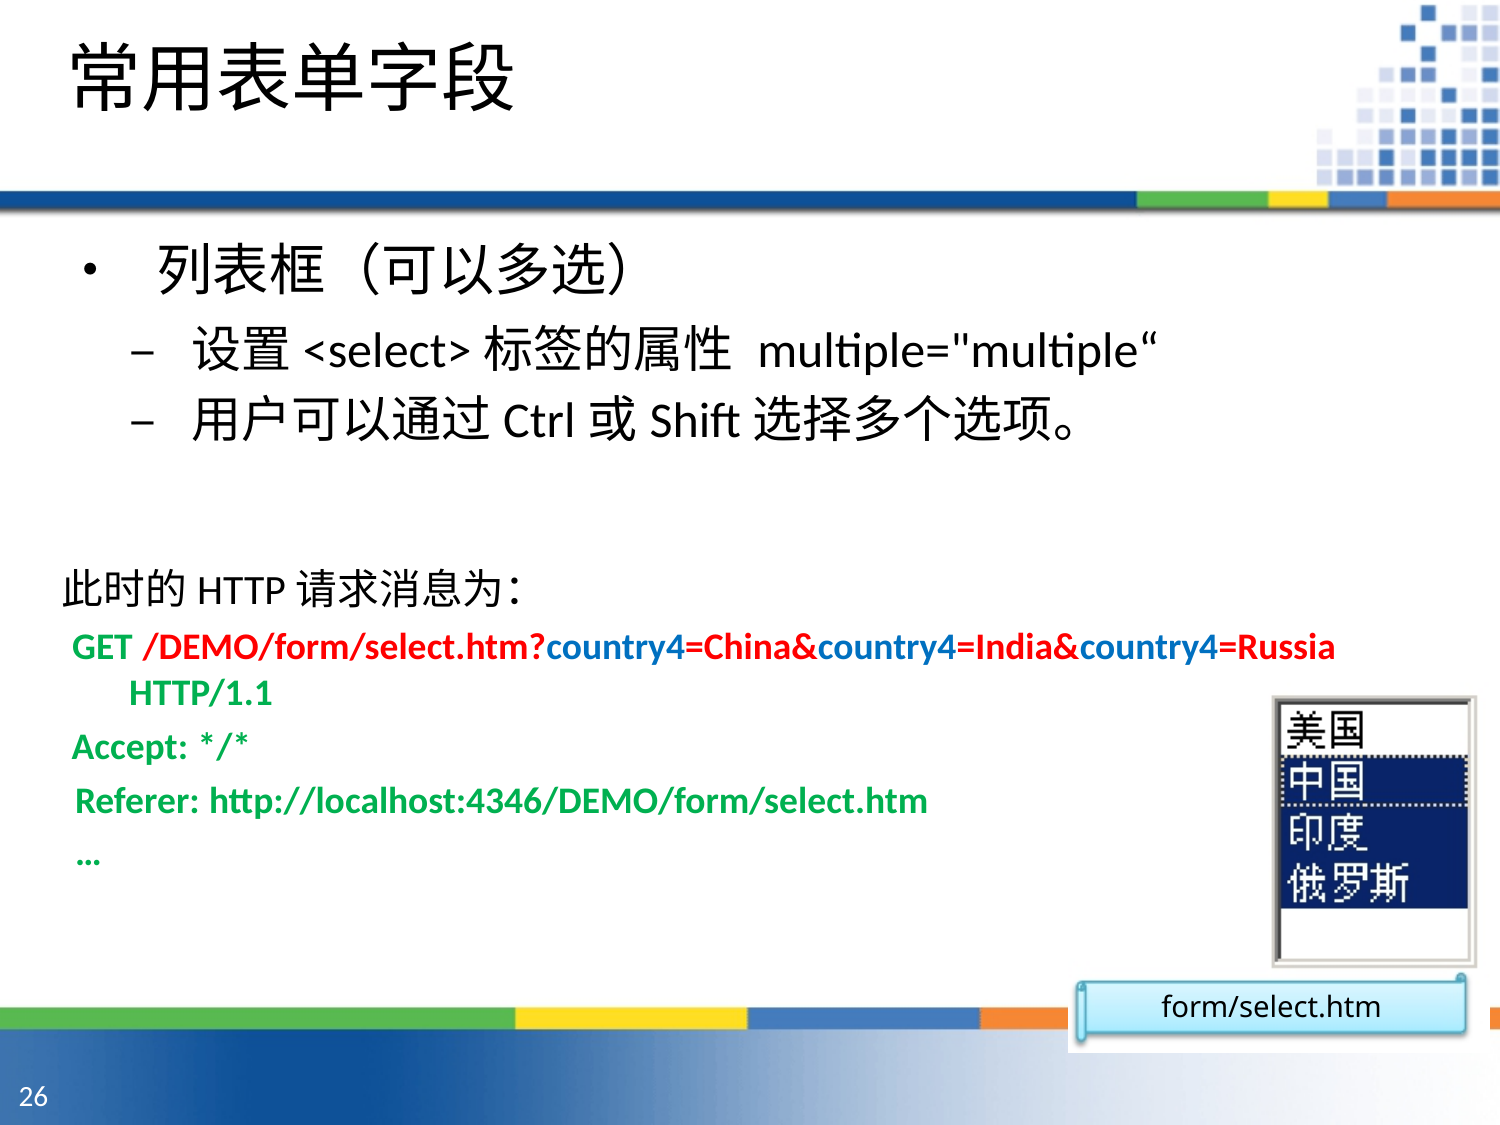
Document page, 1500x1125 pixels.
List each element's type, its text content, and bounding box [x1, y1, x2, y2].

text_box Accept: */* [71, 729, 252, 774]
text_box 26 [18, 1083, 49, 1120]
text_box 此时的HTTP请求消息为： [61, 558, 547, 620]
text_box GET /DEMO/form/select.htm?country4=China&country4=India&country4=Russia [72, 629, 1336, 674]
text_box HTTP/1.1 [129, 674, 273, 720]
picture [0, 0, 1500, 1125]
text_box Referer: http://localhost:4346/DEMO/form/select.htm … [74, 783, 930, 881]
text_box – 设置<select>标签的属性 multiple="multiple“ – 用户可以通过Ctrl或Shift选择多个选项。 [129, 312, 1160, 456]
text_box • 列表框（可以多选） [62, 227, 663, 310]
text_box 常用表单字段 [66, 22, 517, 129]
